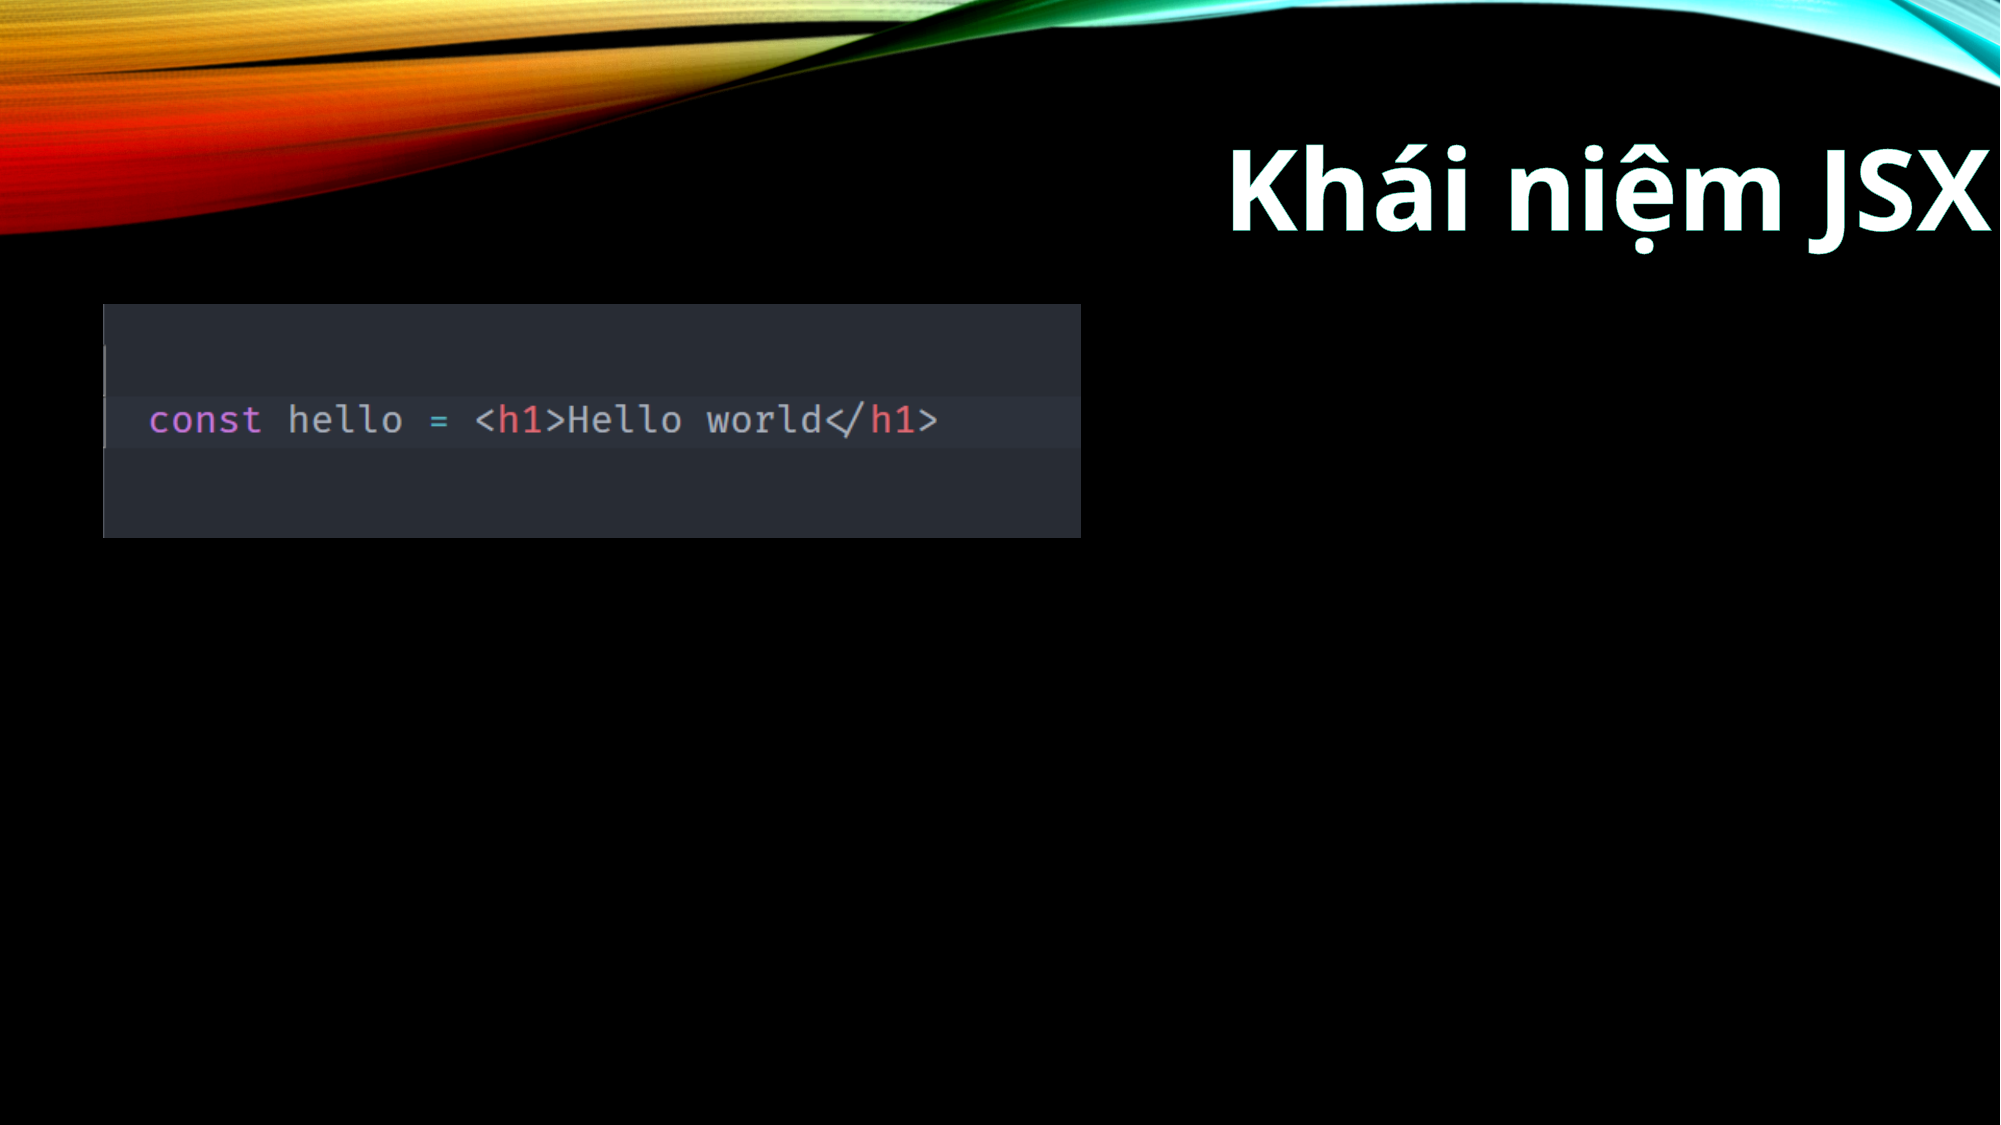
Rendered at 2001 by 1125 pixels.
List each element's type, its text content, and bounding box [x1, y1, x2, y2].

picture [103, 304, 1081, 538]
picture [0, 0, 2000, 237]
text_box Khái niệm JSX [1207, 110, 2000, 261]
